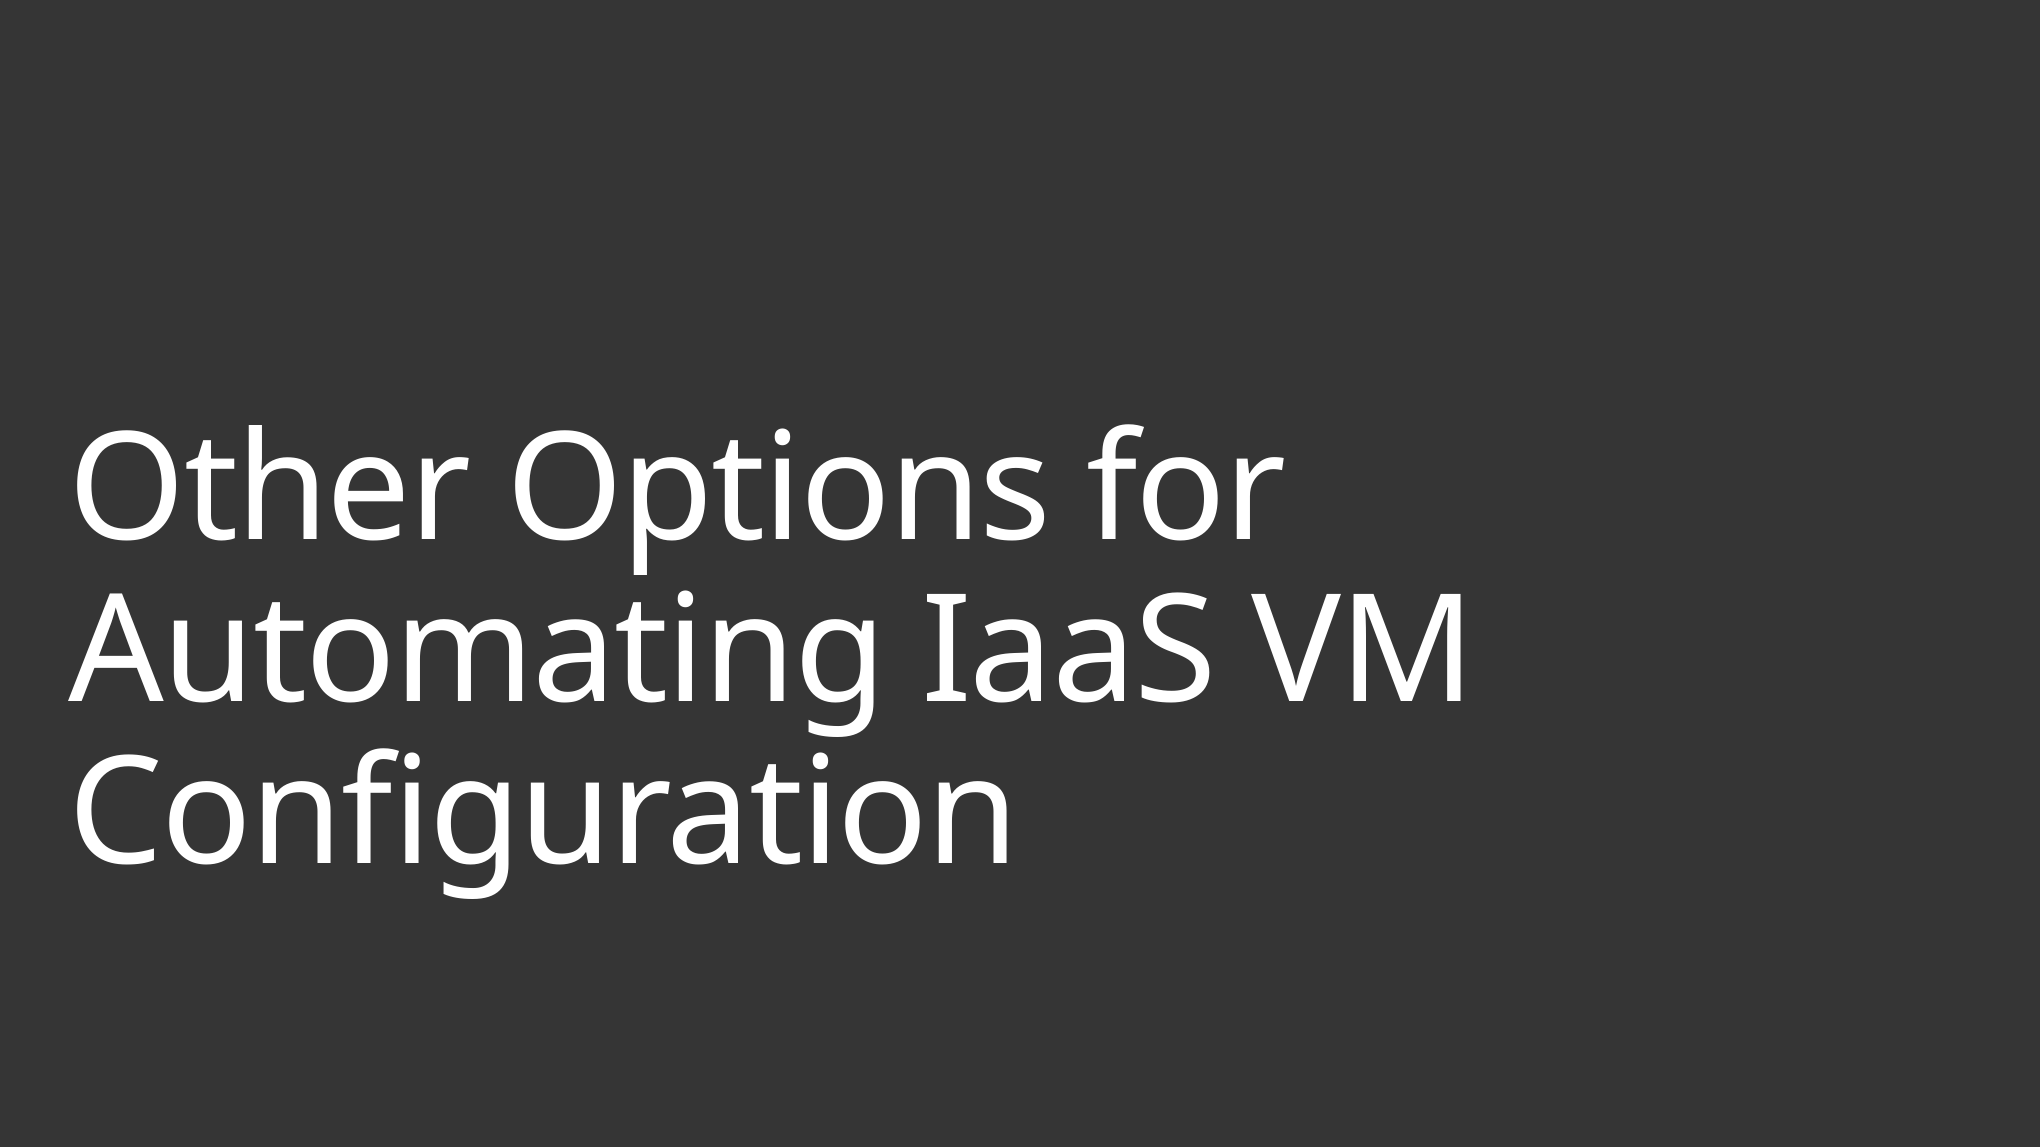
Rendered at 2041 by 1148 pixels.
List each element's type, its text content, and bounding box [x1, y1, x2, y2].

title Other Options for Automating IaaS VM Configuration [45, 394, 1996, 753]
